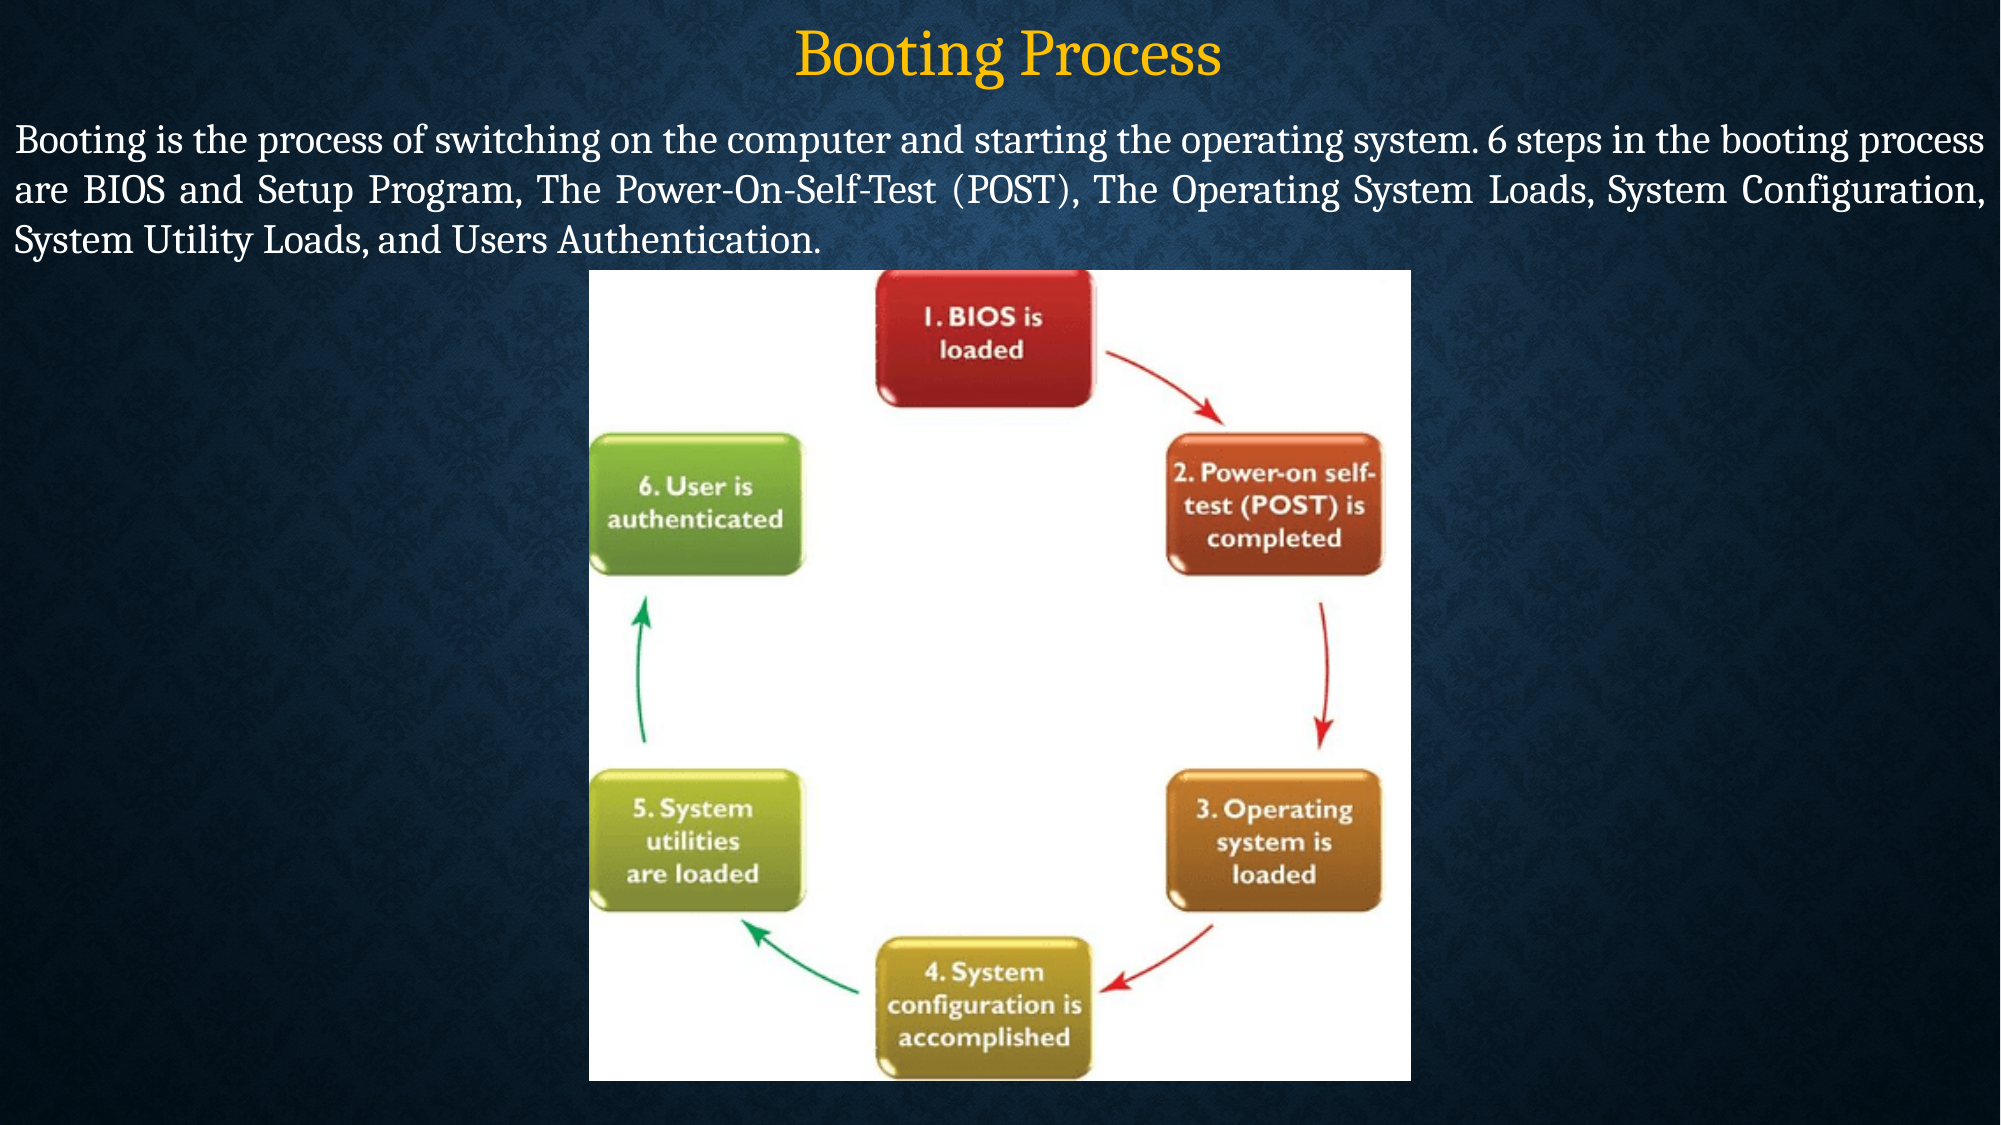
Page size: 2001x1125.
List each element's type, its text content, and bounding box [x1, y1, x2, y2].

text_box Booting Process [779, 1, 1238, 96]
picture [588, 270, 1412, 1082]
text_box Booting is the process of switching on the computer and starting the operating system. 6 steps in the booting process are BIOS and Setup Program, The Power-On-Self-Test (POST), The Operating System Loads, System Configuration, System Utility Loads, and Users Authentication. [0, 104, 2000, 270]
